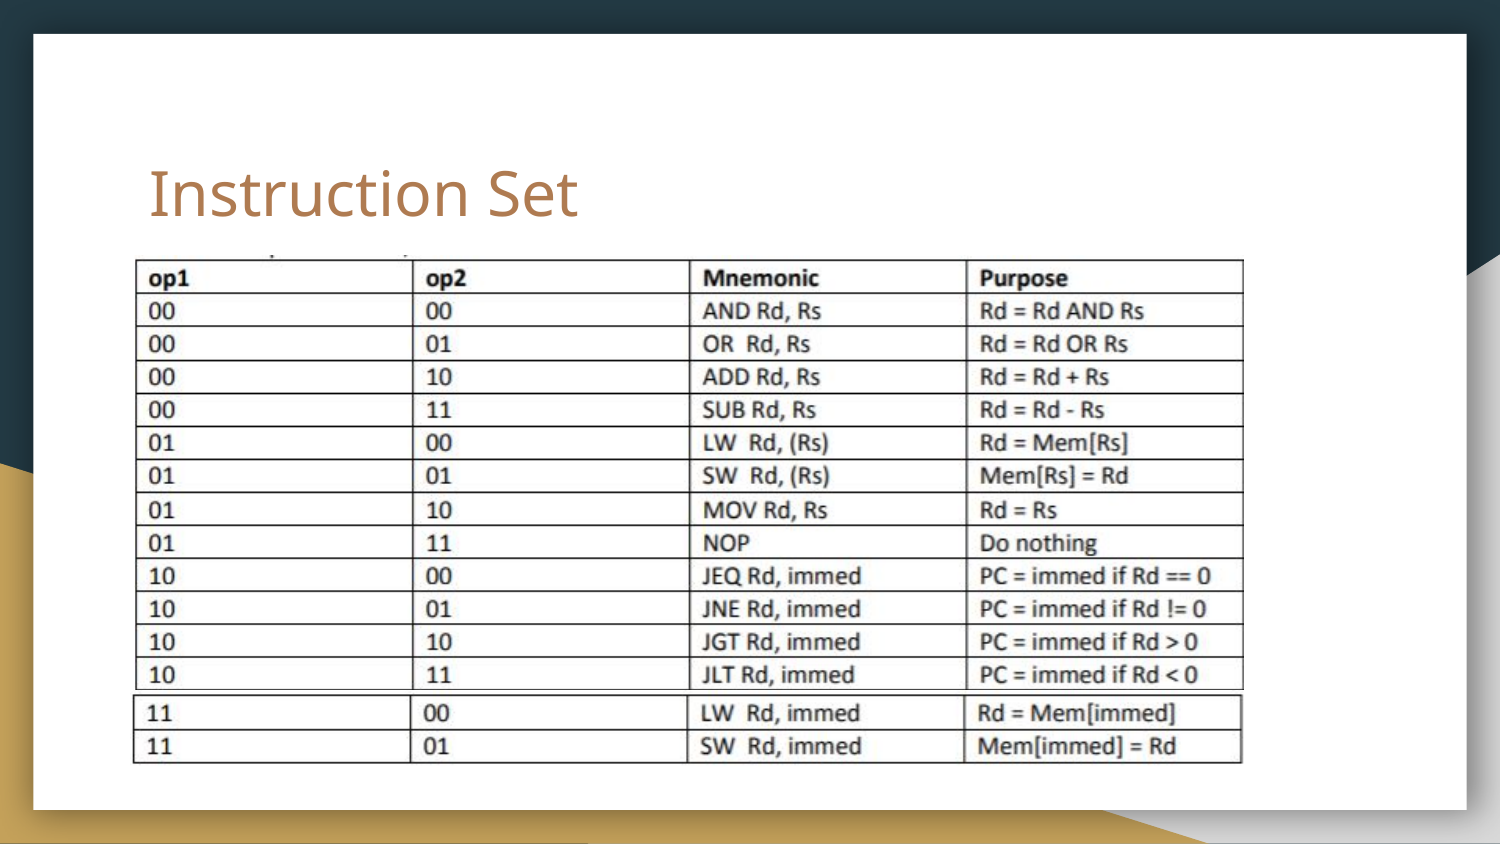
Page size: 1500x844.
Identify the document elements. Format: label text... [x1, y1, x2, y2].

title Instruction Set [134, 138, 1366, 296]
picture [130, 255, 1248, 768]
